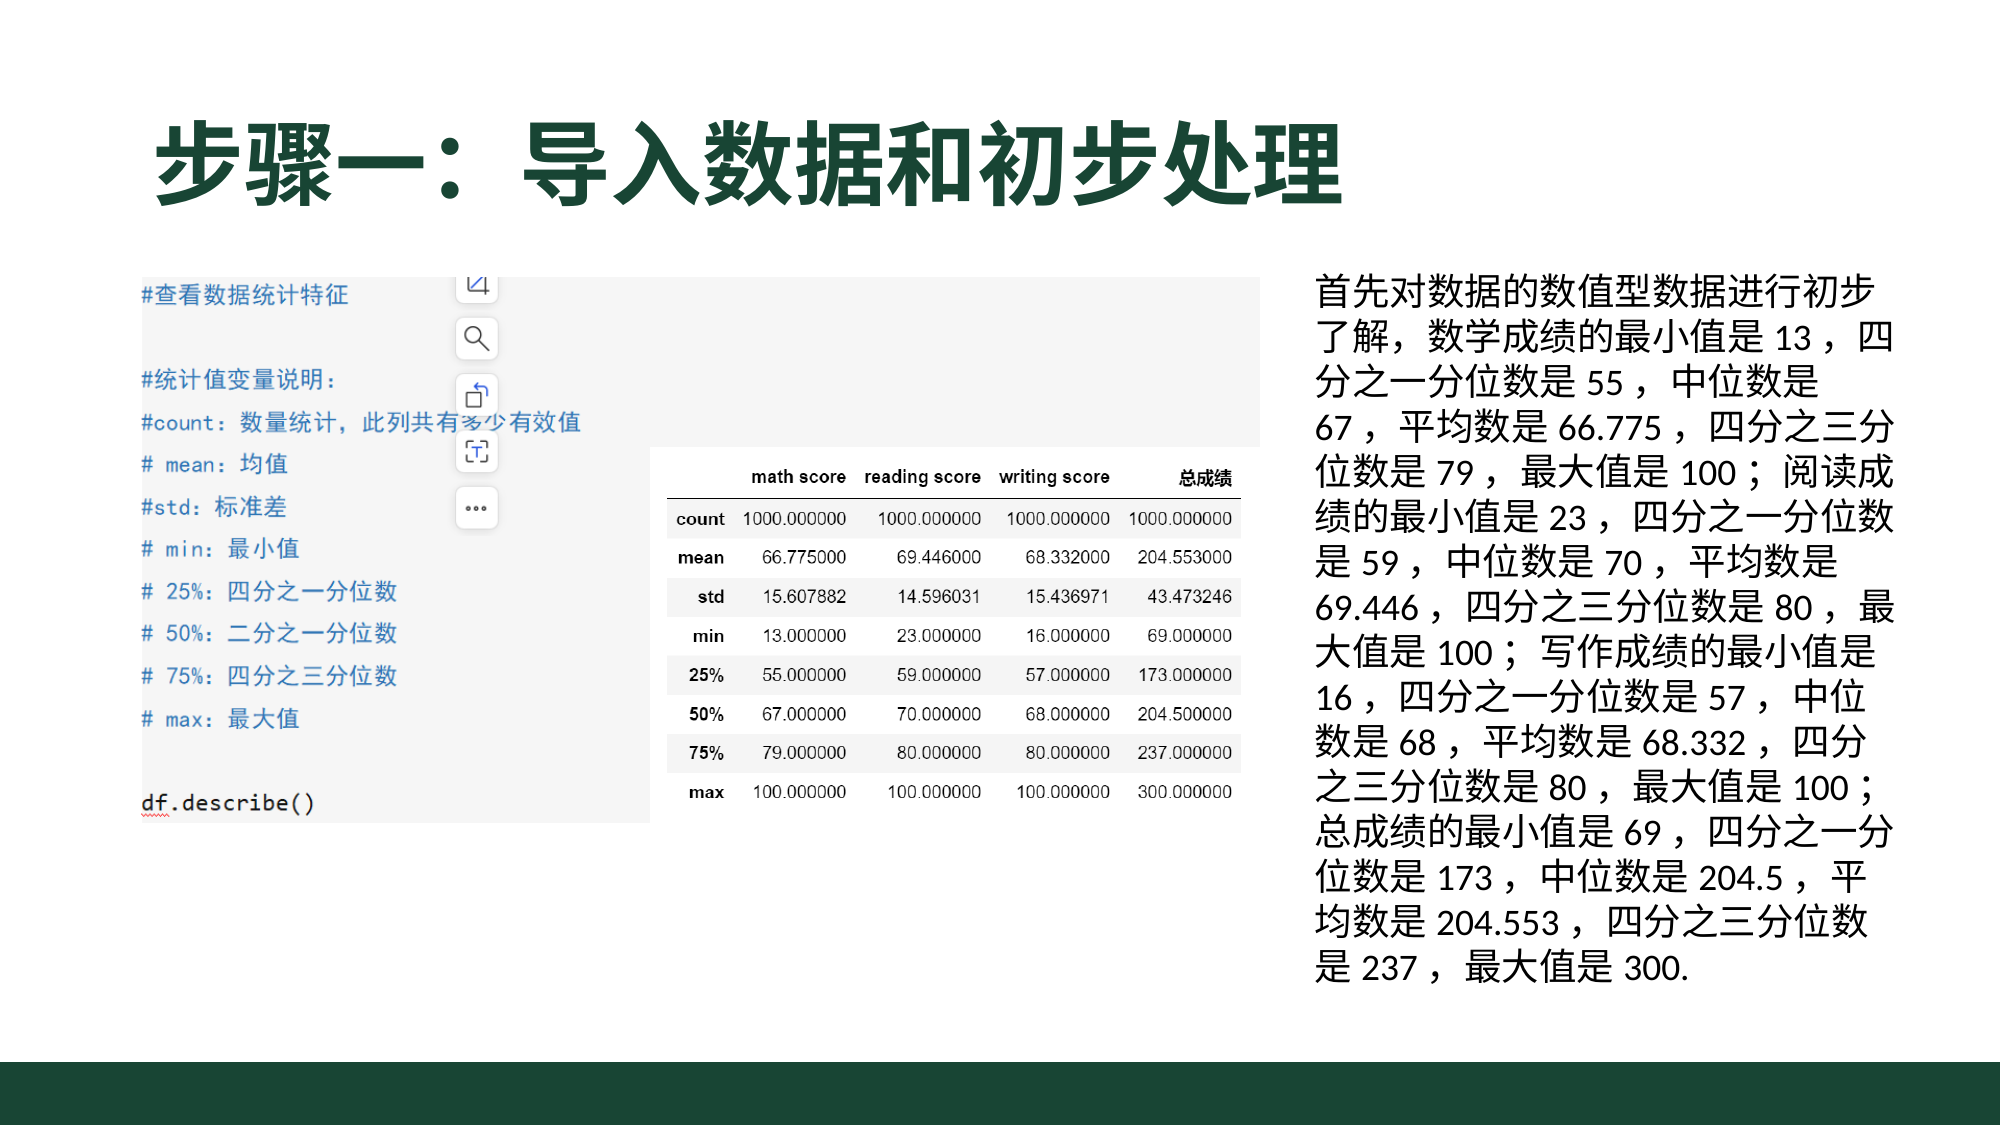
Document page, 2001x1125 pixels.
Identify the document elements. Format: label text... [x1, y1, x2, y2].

title 步骤一：导入数据和初步处理 [137, 59, 1863, 278]
text_box 首先对数据的数值型数据进行初步了解，数学成绩的最小值是13，四分之一分位数是55，中位数是67，平均数是66.775，四分之三分位数是79，最大值是100；阅读成绩的最小值是23，四分之一分位数是59，中位数是70，平均数是69.446，四分之三分位数是80，最大值是100；写作成绩的最小值是16，四分之一分位数是57，中位数是68，平均数是68.332，四分之三分位数是80，最大值是100；总成绩的最小值是69，四分之一分位数是173，中位数是204.5，平均数是204.553，四分之三分位数是237，最大值是300. [1299, 260, 1916, 995]
picture [137, 277, 1260, 823]
